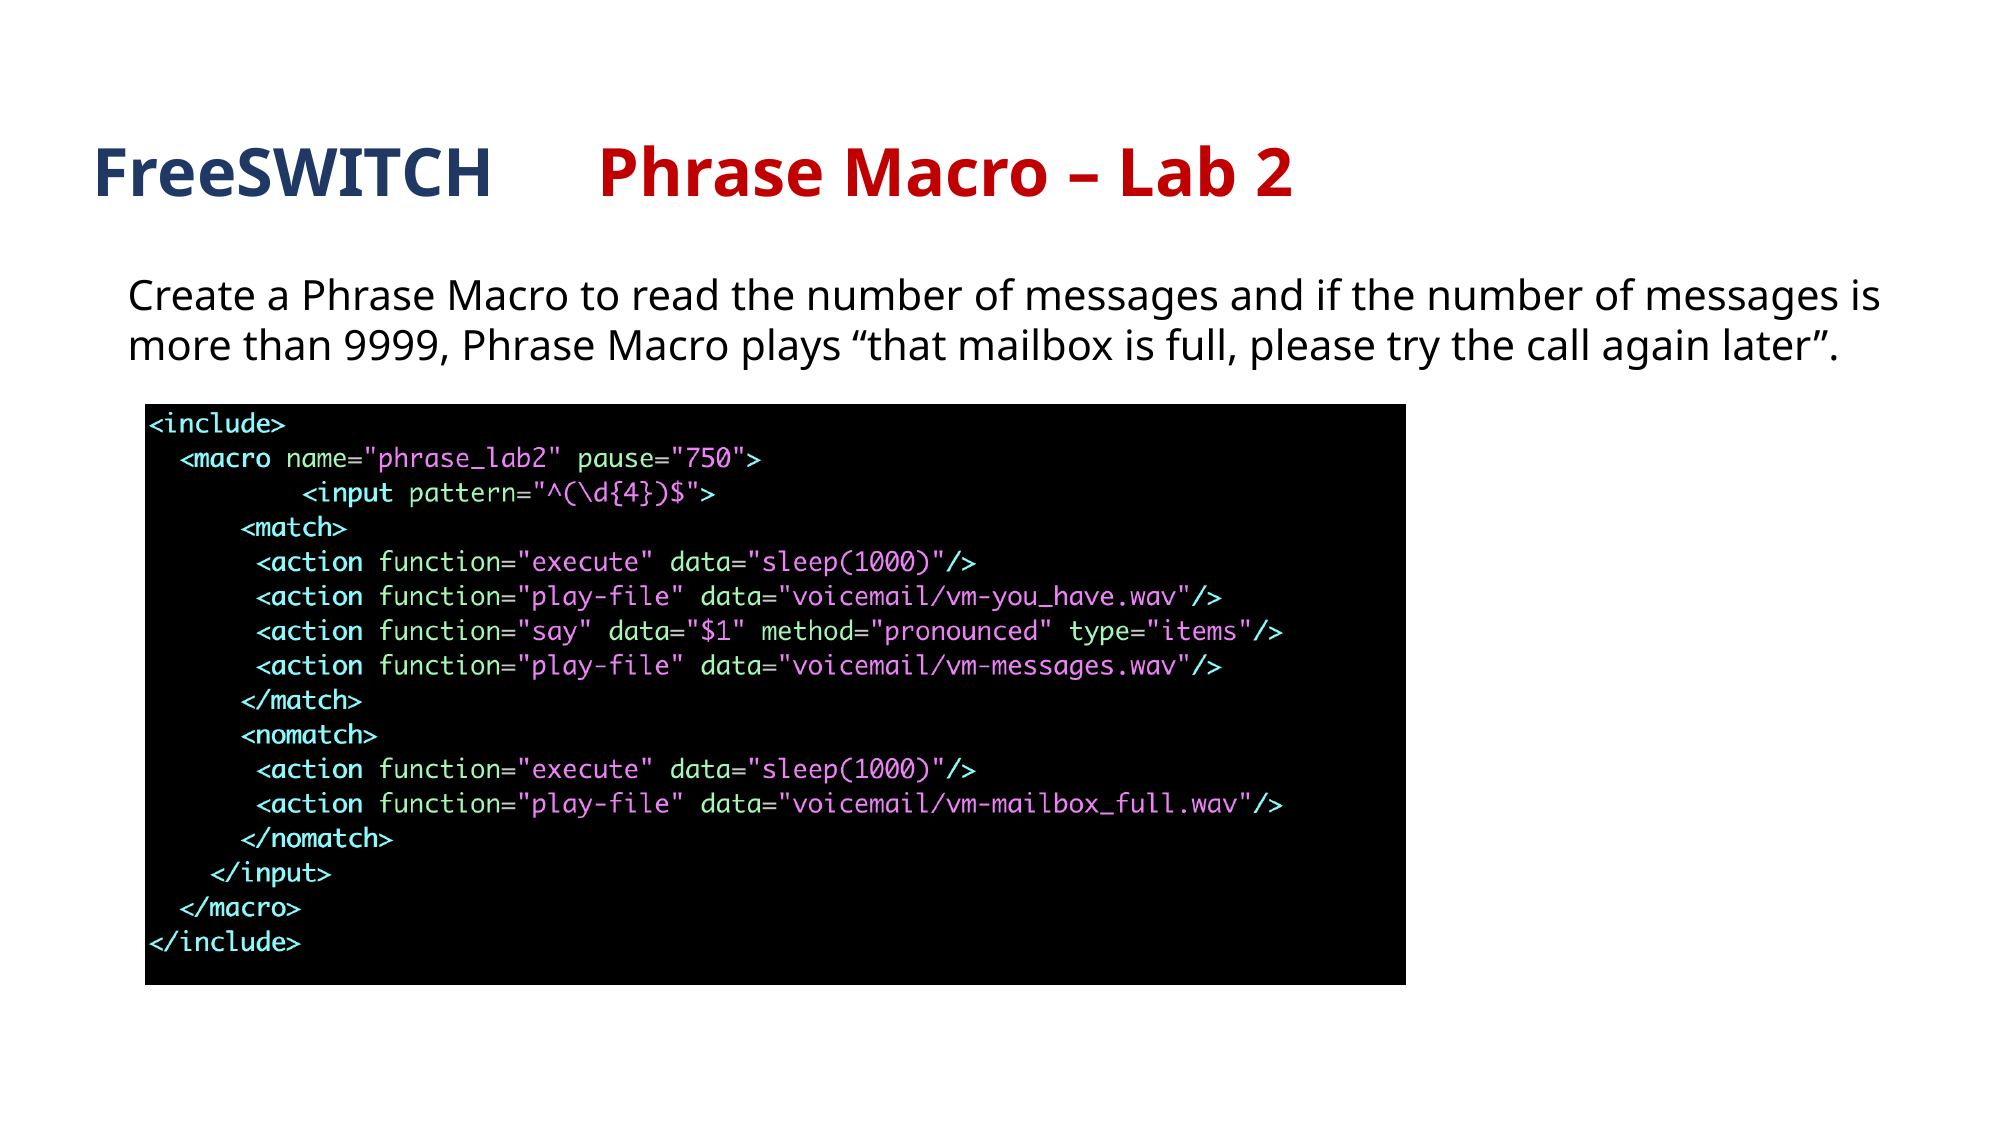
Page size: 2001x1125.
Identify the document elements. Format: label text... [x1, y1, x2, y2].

text_box Create a Phrase Macro to read the number of messages and if the number of messages is more than 9999, Phrase Macro plays “that mailbox is full, please try the call again later”. [113, 261, 1915, 377]
picture [145, 404, 1406, 985]
text_box FreeSWITCH [77, 122, 582, 218]
text_box Phrase Macro – Lab 2 [582, 122, 2000, 218]
